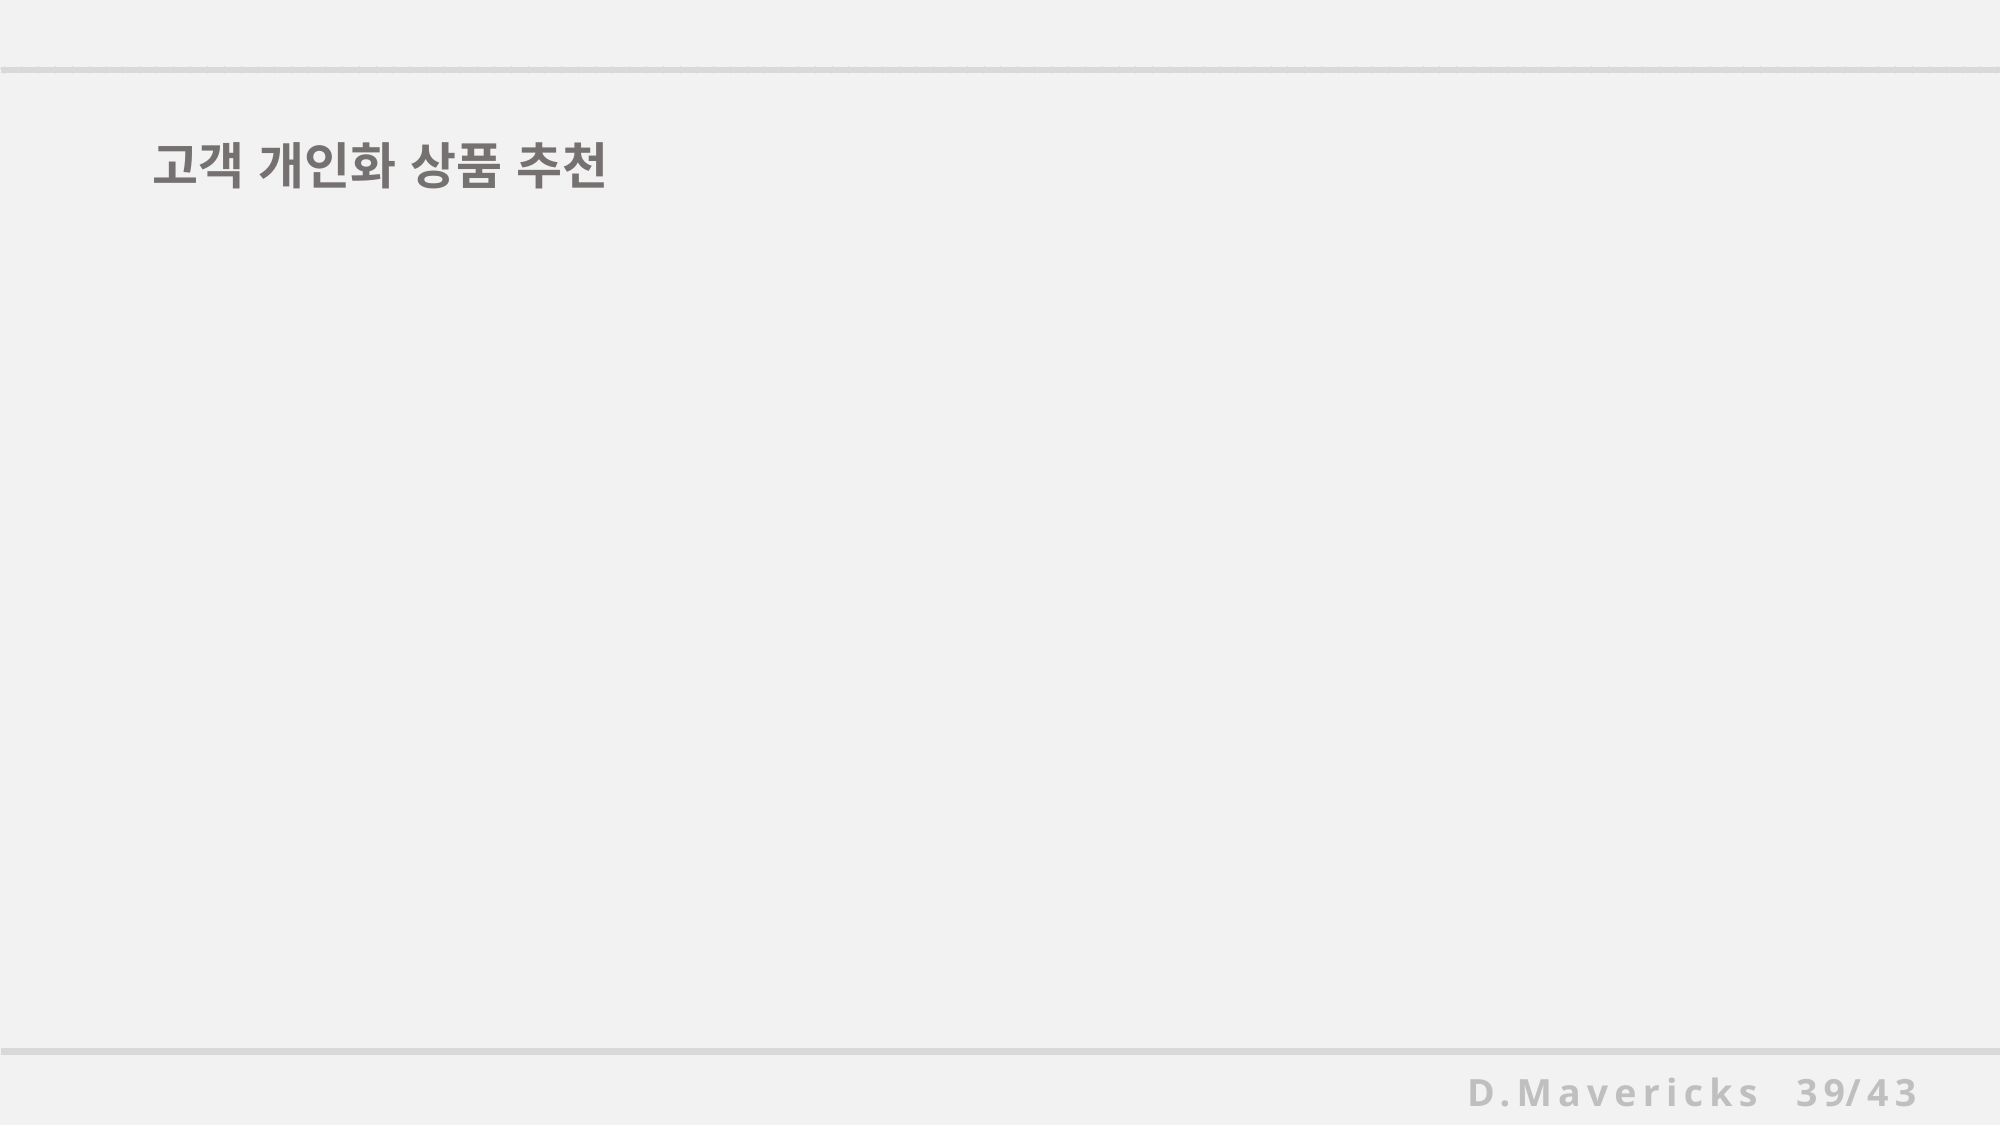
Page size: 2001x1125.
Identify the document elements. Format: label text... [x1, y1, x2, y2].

text_box D.Mavericks 39/43 [1452, 1061, 2000, 1125]
title 고객 개인화 상품 추천 [137, 74, 1863, 278]
text_box [0, 1047, 2000, 1056]
text_box [0, 65, 2000, 75]
title 고객 개인화 상품 추천 [137, 59, 1863, 66]
